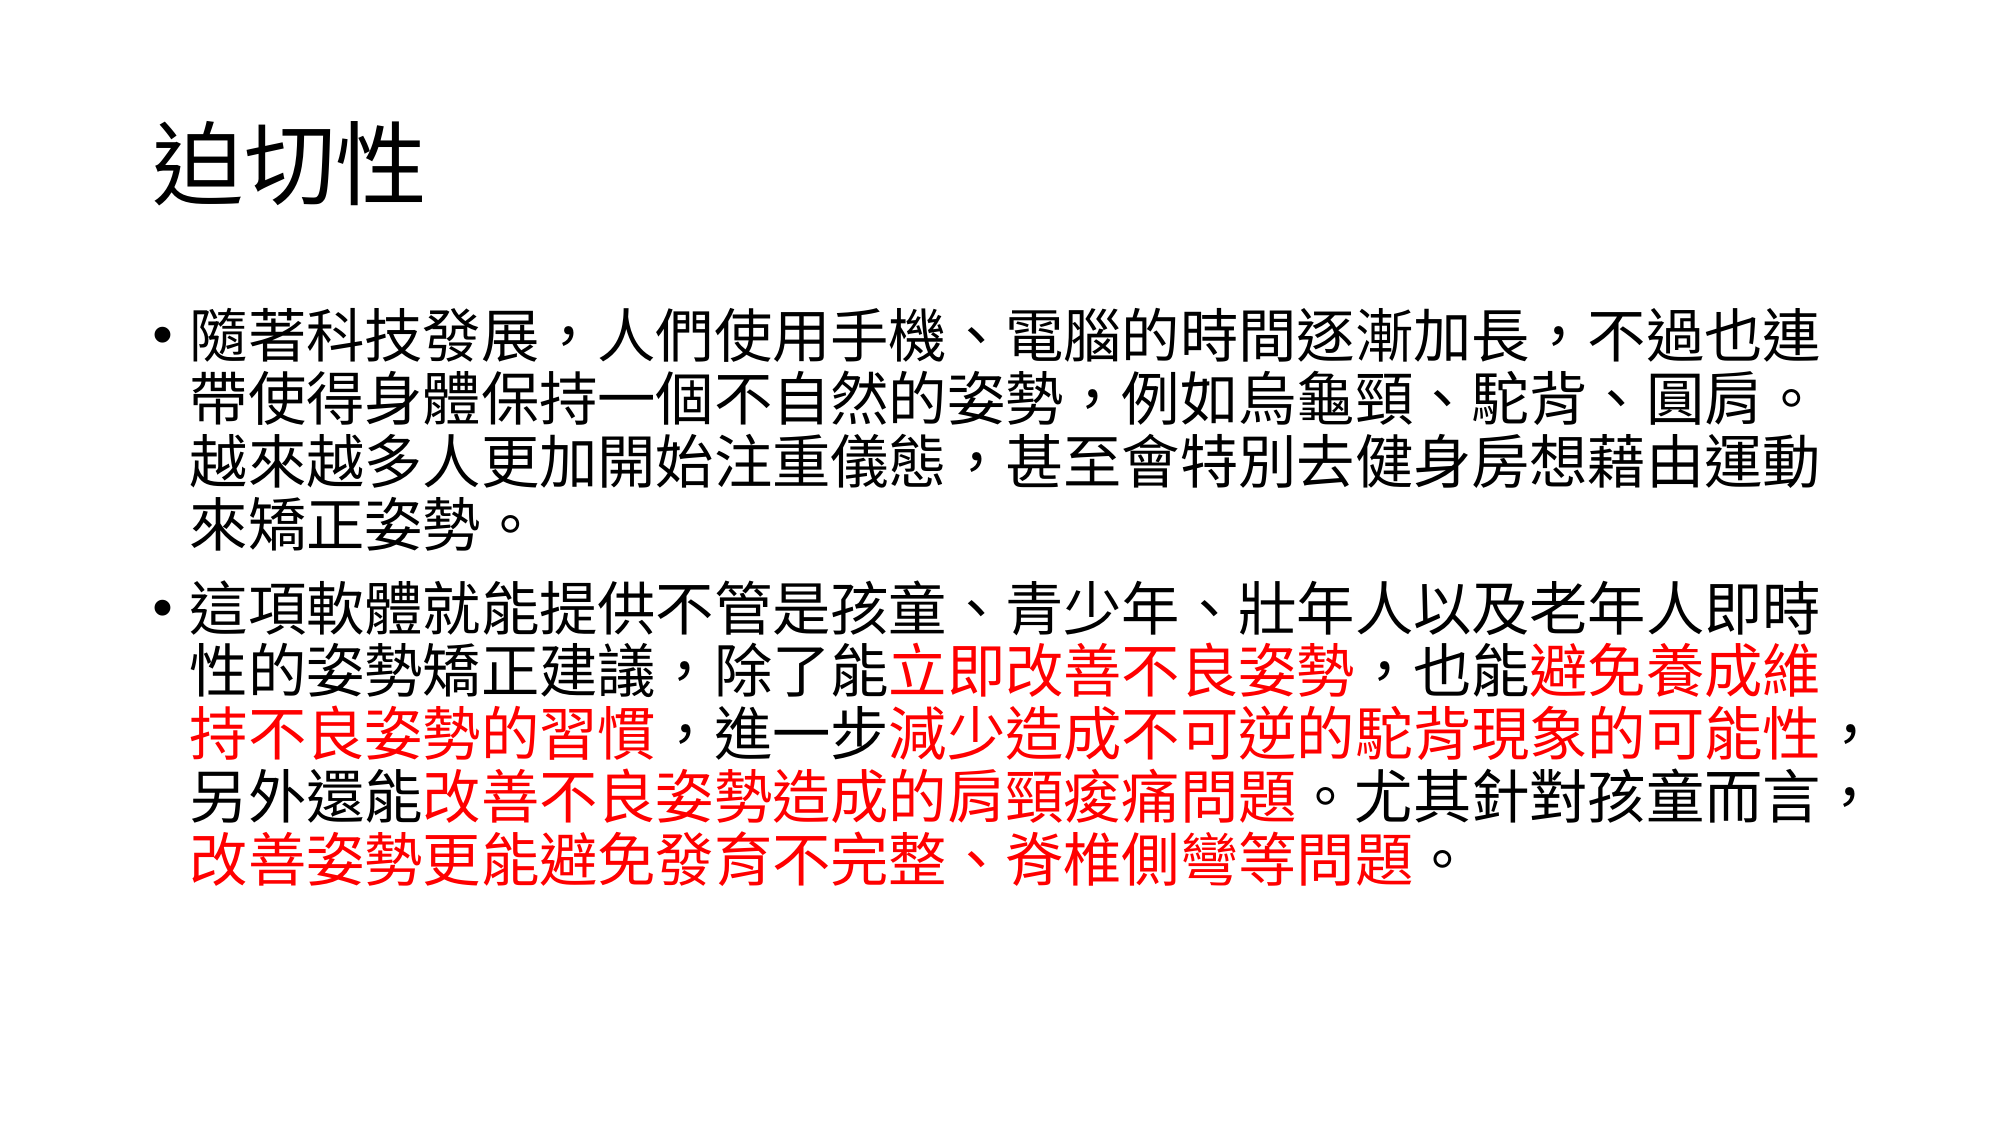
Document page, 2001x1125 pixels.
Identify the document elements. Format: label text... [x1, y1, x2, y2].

list 隨著科技發展，人們使用手機、電腦的時間逐漸加長，不過也連帶使得身體保持一個不自然的姿勢，例如烏龜頸、駝背、圓肩。越來越多人更加開始注重儀態，甚至會特別去健身房想藉由運動來矯正姿勢。 這項軟體就能提供不管是孩童、青少年、壯年人以及老年人即時性的姿勢矯正建議，除了能立即改善不良姿勢，也能避免養成維持不良姿勢的習慣，進一步減少造成不可逆的駝背現象的可能性，另外還能改善不良姿勢造成的肩頸痠痛問題。尤其針對孩童而言，改善姿勢更能避免發育不完整、脊椎側彎等問題。 [137, 299, 1863, 1014]
title 迫切性 [137, 59, 1863, 278]
